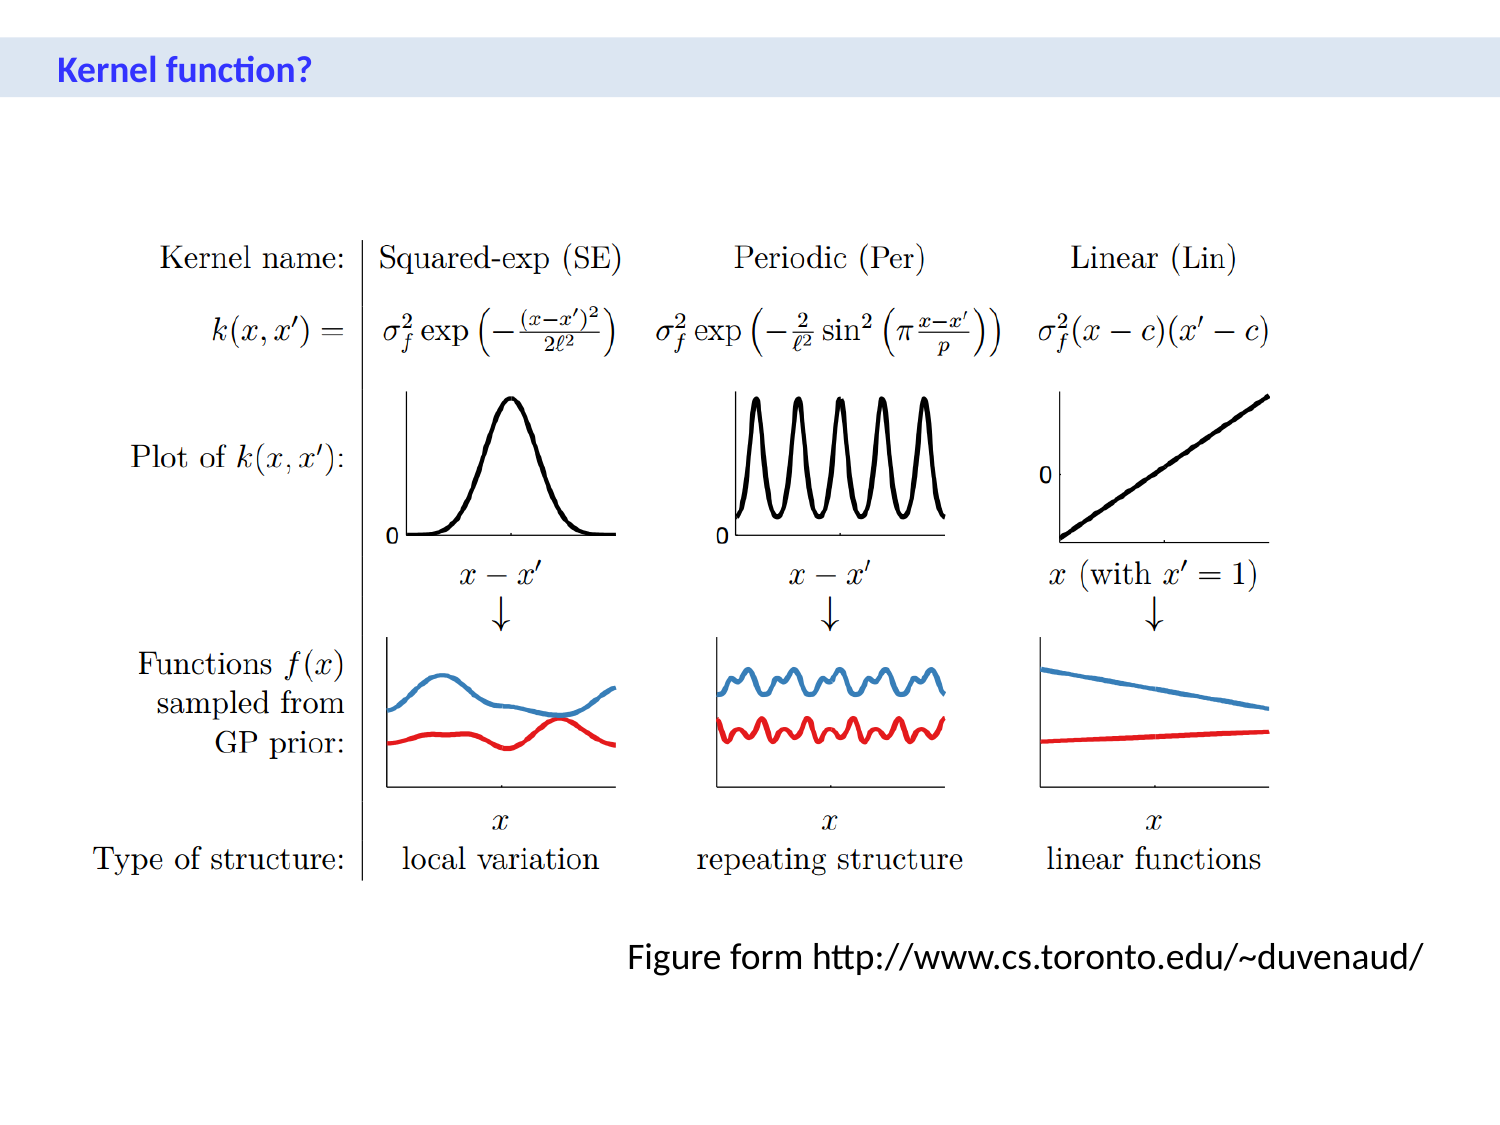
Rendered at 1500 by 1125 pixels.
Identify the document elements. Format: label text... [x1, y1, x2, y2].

picture [74, 224, 1351, 896]
text_box Kernel function? [0, 37, 1500, 98]
text_box Figure form http://www.cs.toronto.edu/~duvenaud/ [612, 924, 1475, 985]
